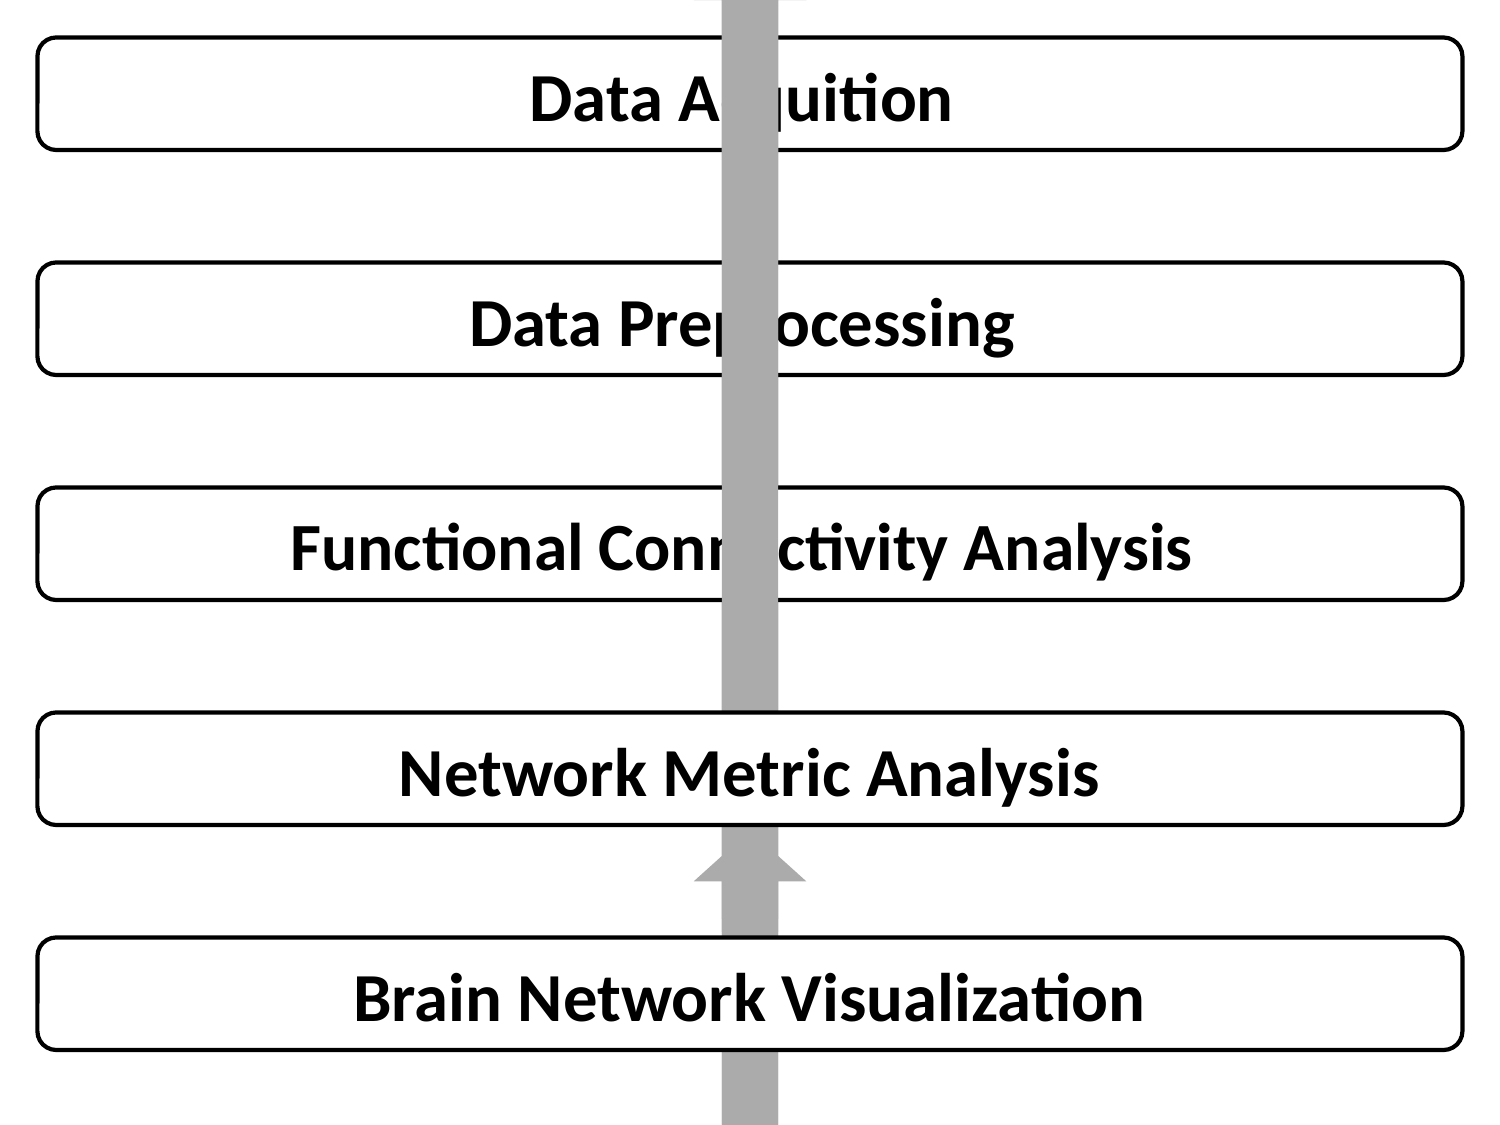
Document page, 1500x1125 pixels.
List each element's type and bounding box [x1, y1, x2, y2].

text_box [37, 37, 1463, 1051]
